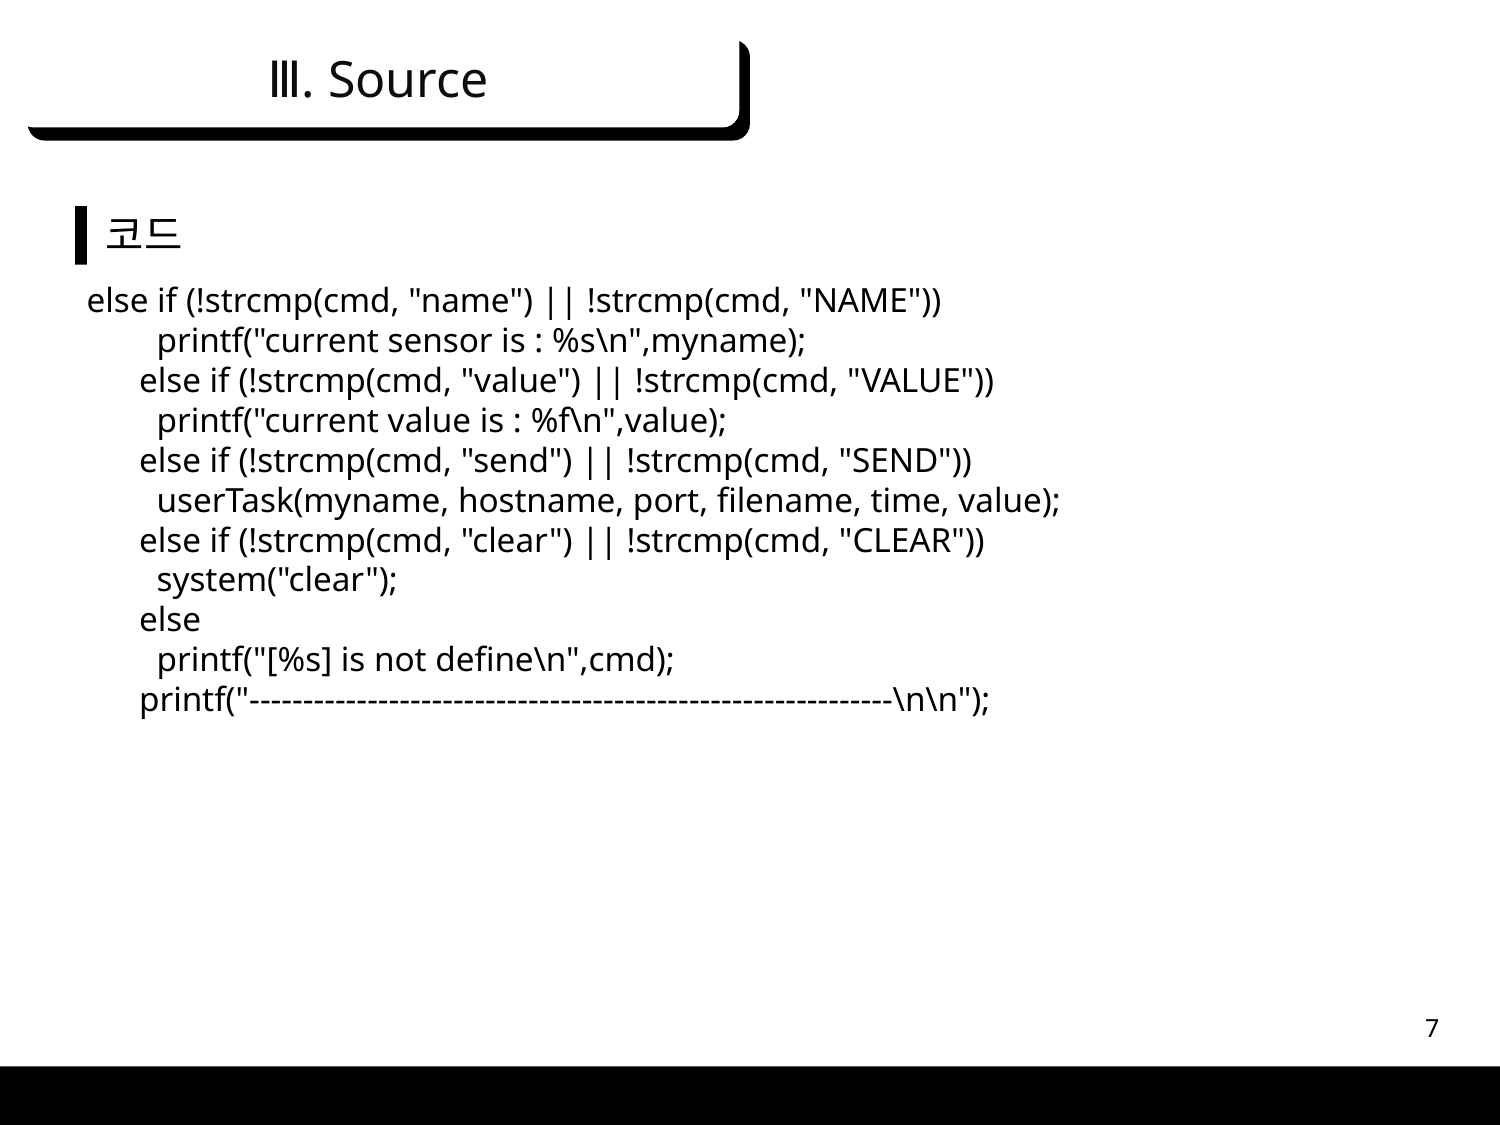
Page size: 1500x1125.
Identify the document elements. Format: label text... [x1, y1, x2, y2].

text_box 코드 [90, 201, 198, 267]
text_box else if (!strcmp(cmd, "name") || !strcmp(cmd, "NAME")) printf("current sensor is : %s\n",myname); else if (!strcmp(cmd, "value") || !strcmp(cmd, "VALUE")) printf("current value is : %f\n",value); else if (!strcmp(cmd, "send") || !strcmp(cmd, "SEND")) userTask(myname, hostname, port, filename, time, value); else if (!strcmp(cmd, "clear") || !strcmp(cmd, "CLEAR")) system("clear"); else printf("[%s] is not define\n",cmd); printf("------------------------------------------------------------\n\n"); [71, 582, 1152, 726]
text_box [0, 1064, 1500, 1125]
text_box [0, 456, 1500, 575]
text_box 7 [1104, 999, 1455, 1060]
text_box else if (!strcmp(cmd, "name") || !strcmp(cmd, "NAME")) printf("current sensor is : %s\n",myname); else if (!strcmp(cmd, "value") || !strcmp(cmd, "VALUE")) printf("current value is : %f\n",value); else if (!strcmp(cmd, "send") || !strcmp(cmd, "SEND")) userTask(myname, hostname, port, filename, time, value); else if (!strcmp(cmd, "clear") || !strcmp(cmd, "CLEAR")) system("clear"); else printf("[%s] is not define\n",cmd); printf("------------------------------------------------------------\n\n"); [71, 271, 1152, 455]
text_box [73, 204, 89, 267]
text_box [16, 26, 751, 141]
